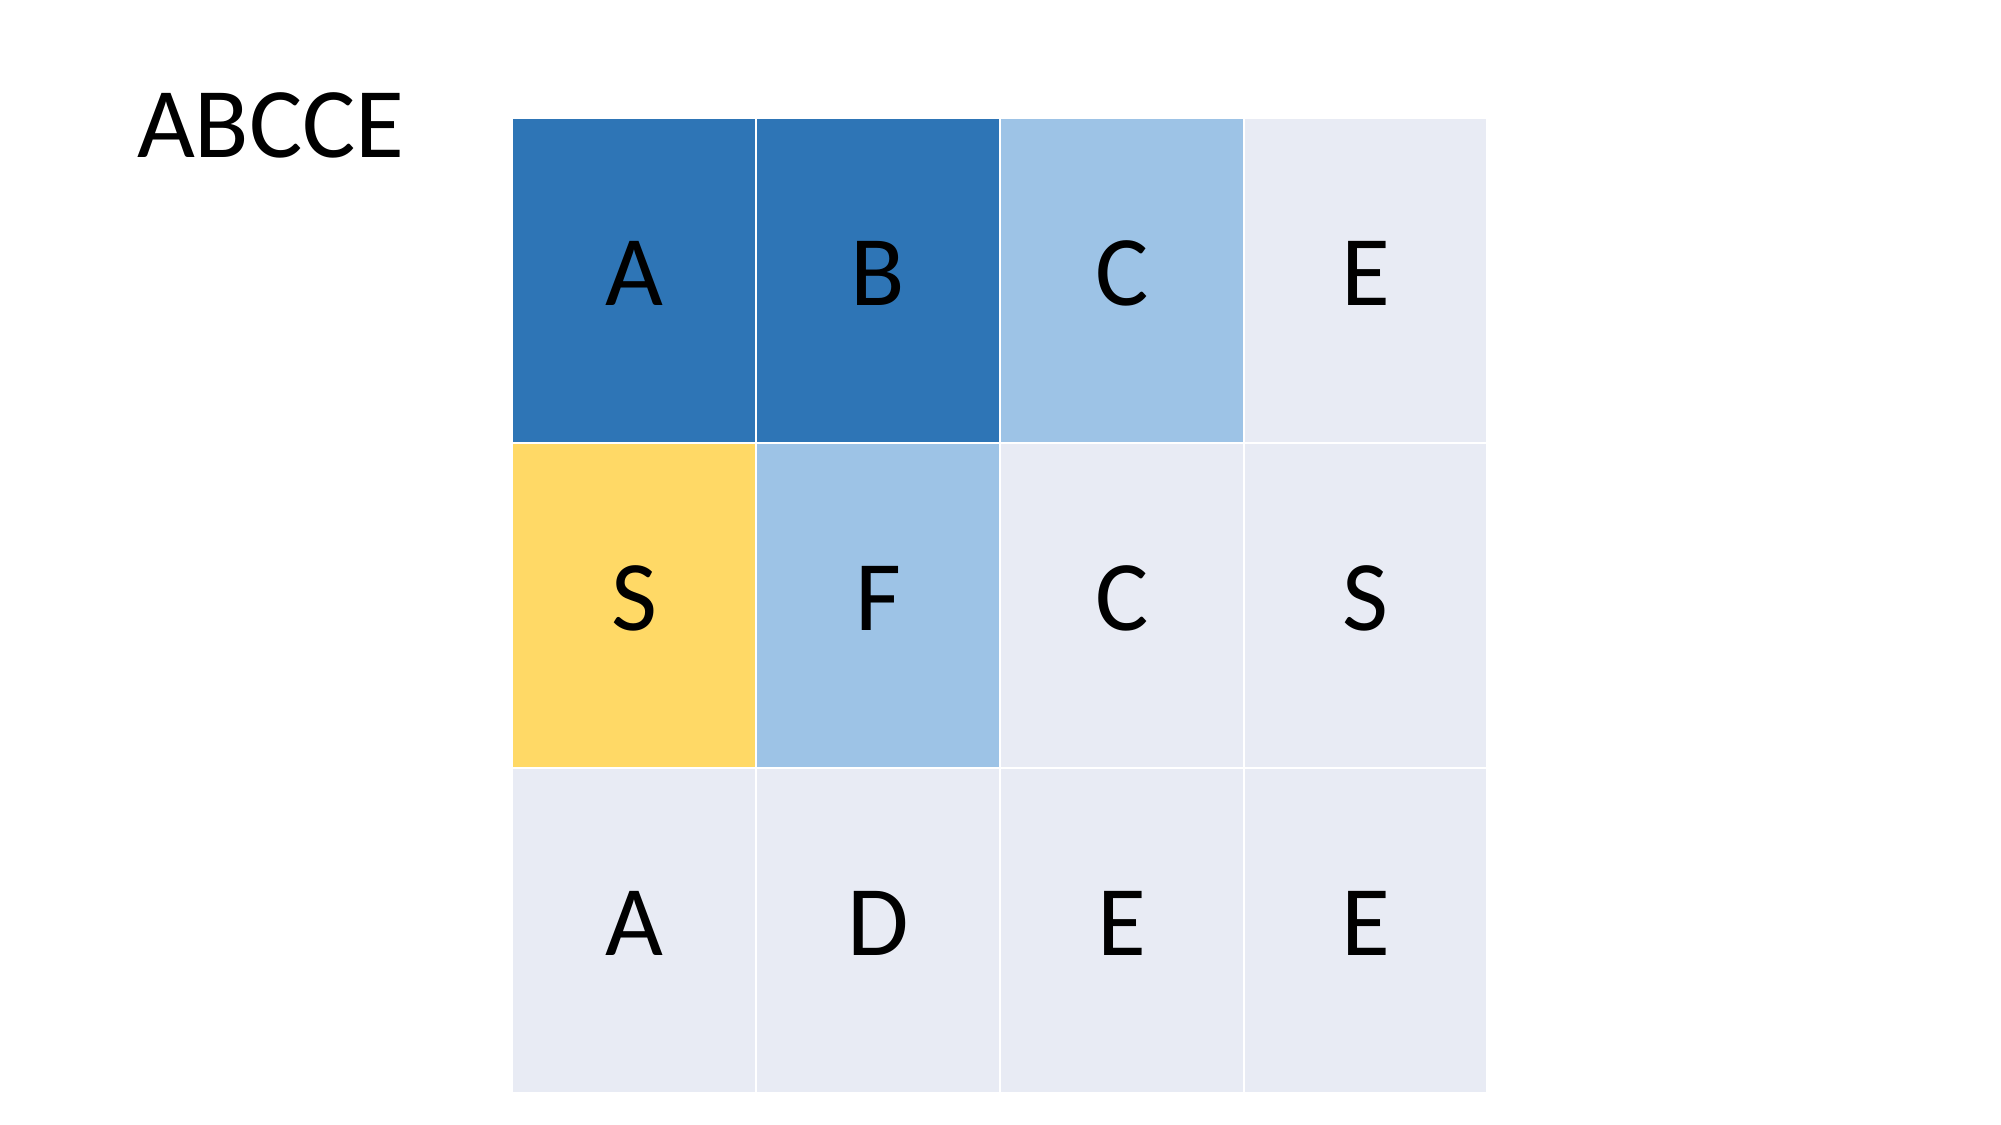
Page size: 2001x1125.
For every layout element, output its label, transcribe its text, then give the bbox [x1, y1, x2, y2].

table_header B [757, 119, 999, 442]
text_box ABCCE [122, 49, 635, 185]
table_cell E [1245, 769, 1486, 1092]
table_cell C [1001, 444, 1243, 767]
table_cell S [513, 444, 755, 767]
table_cell E [1001, 769, 1243, 1092]
table_header E [1245, 119, 1486, 442]
table_cell S [1245, 444, 1486, 767]
table_header C [1001, 119, 1243, 442]
table_cell D [757, 769, 999, 1092]
table_cell A [513, 769, 755, 1092]
table_header A [513, 119, 755, 442]
table_cell F [757, 444, 999, 767]
